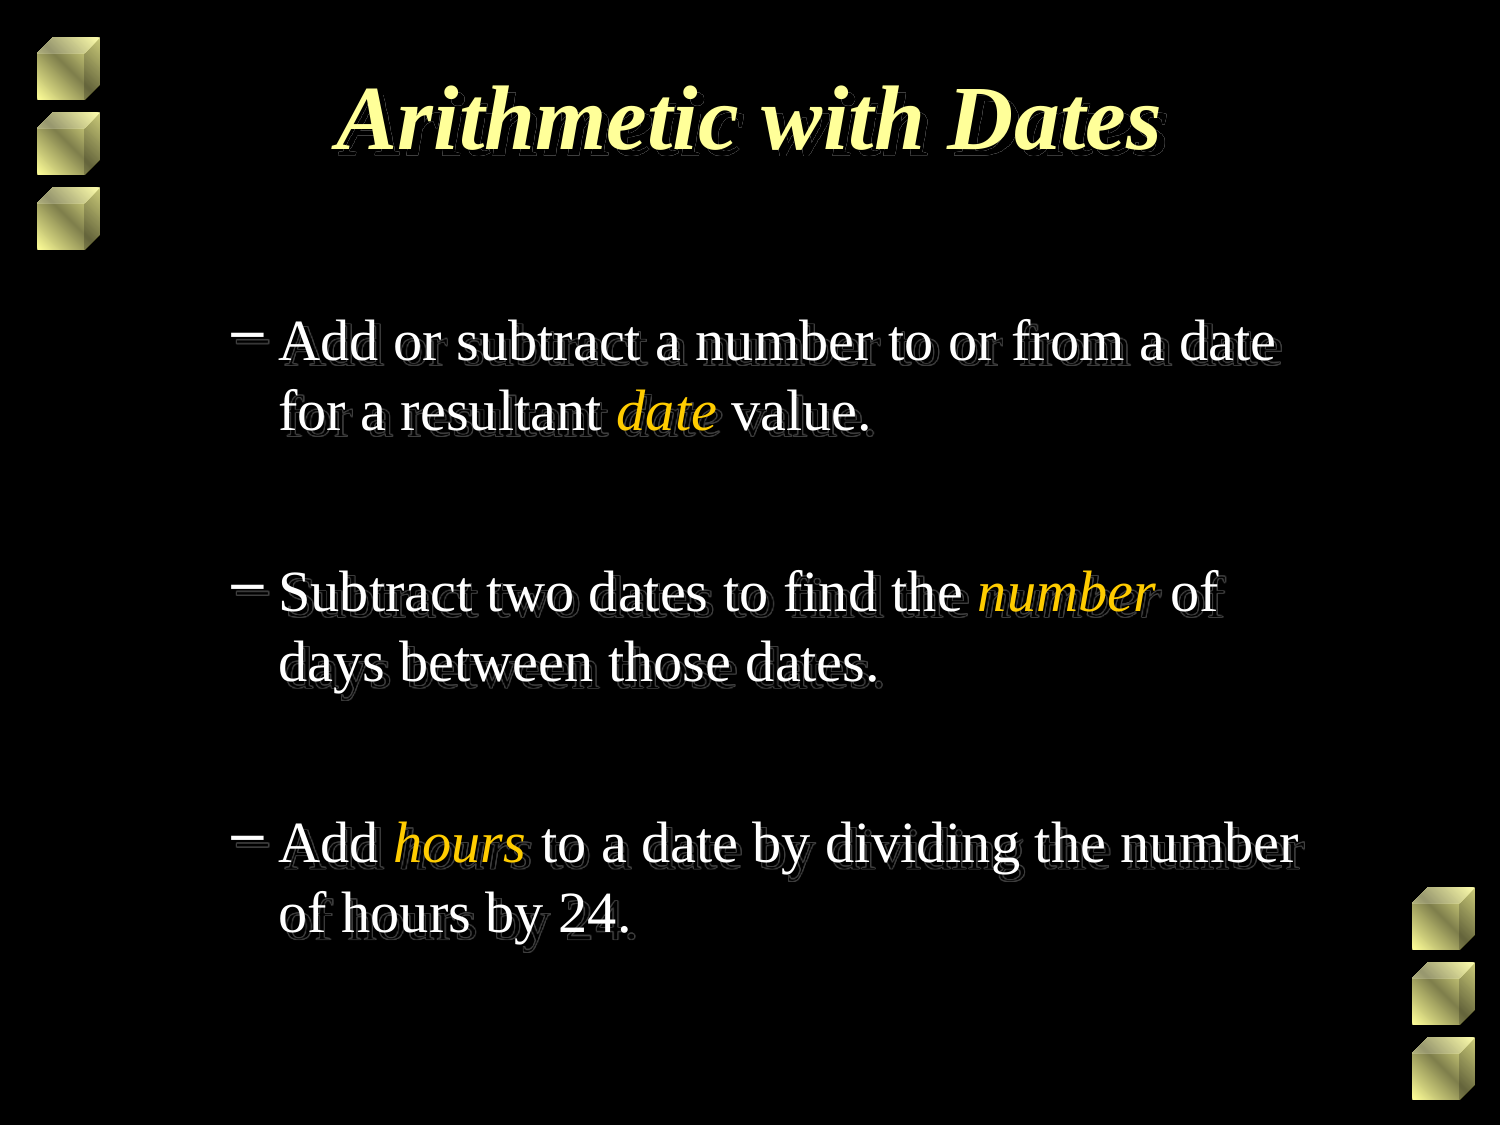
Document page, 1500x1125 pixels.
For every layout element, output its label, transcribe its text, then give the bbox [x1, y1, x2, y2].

title Arithmetic with Dates [111, 49, 1388, 238]
list Add or subtract a number to or from a date for a resultant date value. Subtract two dates to find the number of days between those dates. Add hours to a date by dividing the number of hours by 24. [140, 293, 1354, 953]
